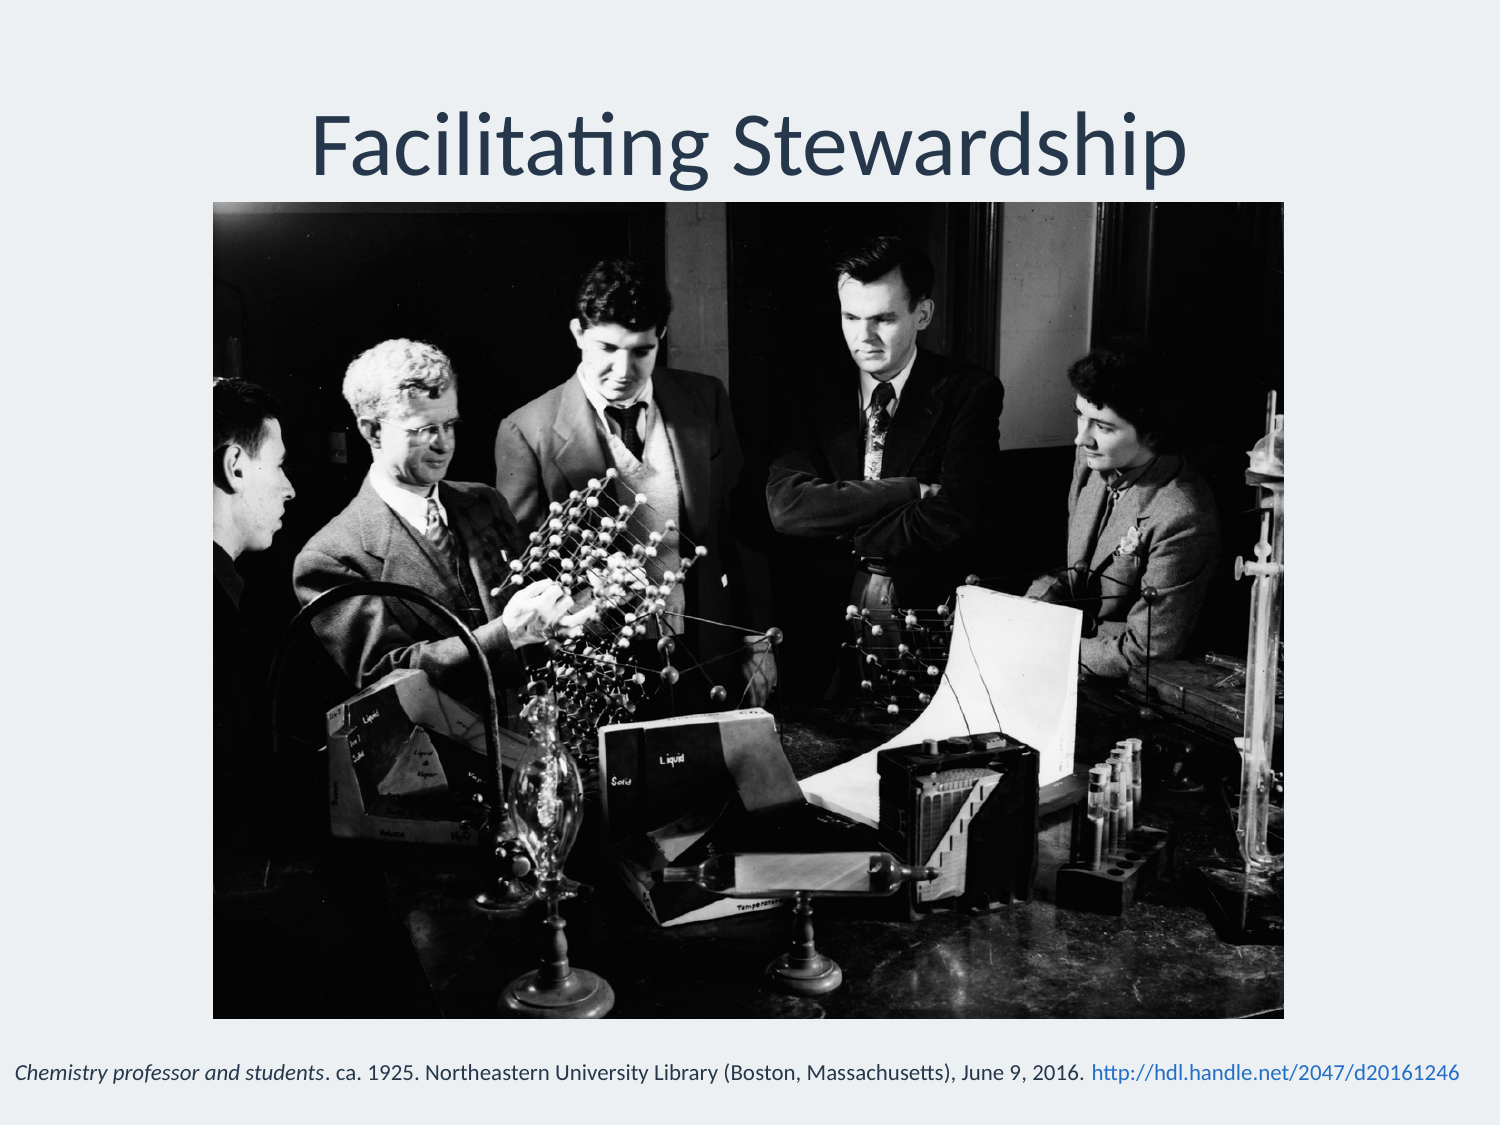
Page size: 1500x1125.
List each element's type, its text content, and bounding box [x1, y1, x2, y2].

picture [213, 202, 1284, 1019]
title Facilitating Stewardship [75, 45, 1425, 233]
text_box Chemistry professor and students. ca. 1925. Northeastern University Library (Boston, Massachusetts), June 9, 2016. http://hdl.handle.net/2047/d20161246 [0, 1050, 1500, 1093]
